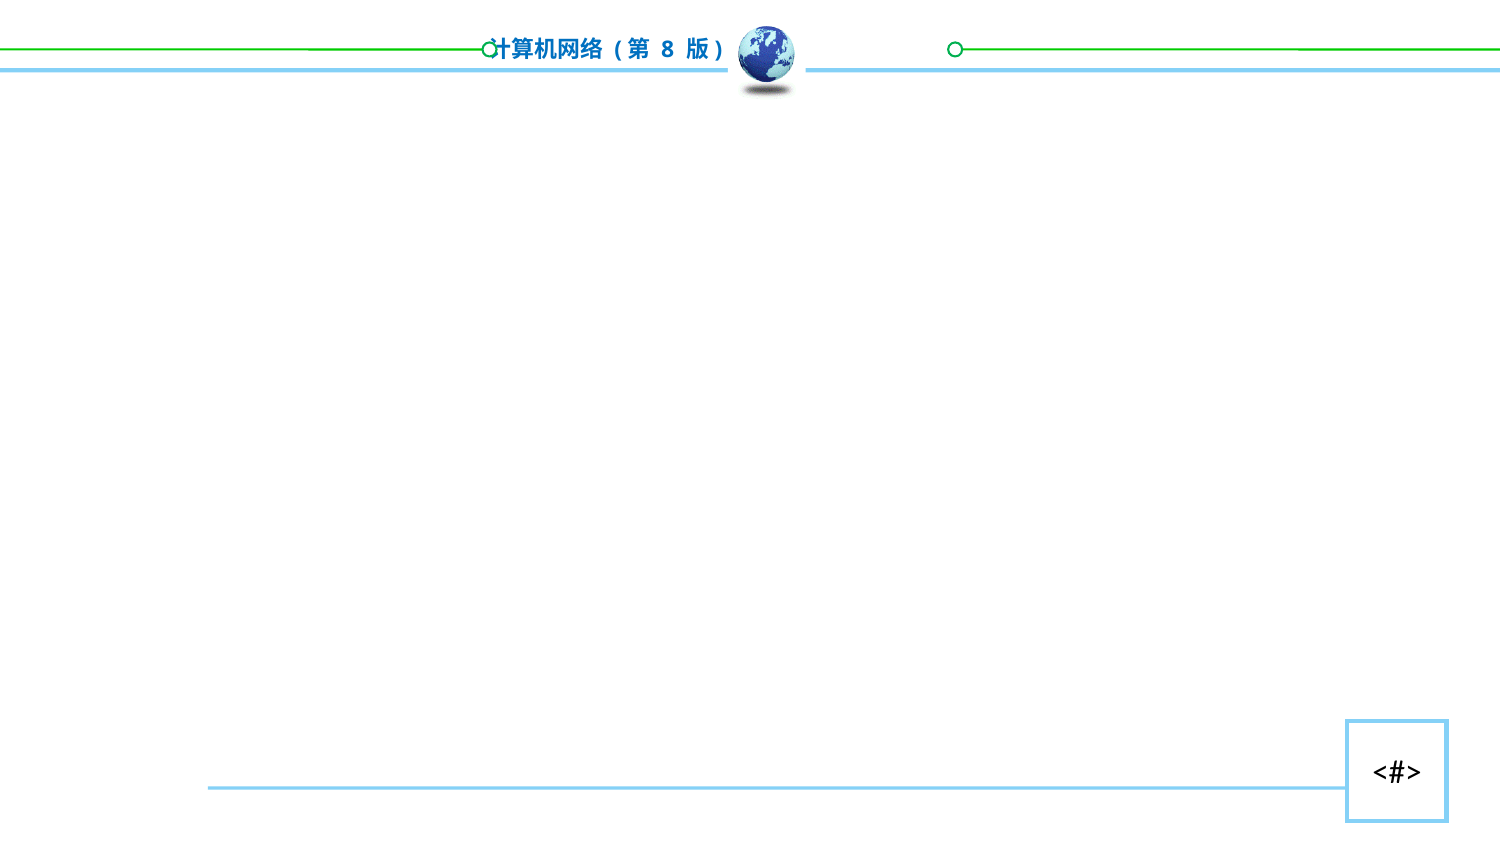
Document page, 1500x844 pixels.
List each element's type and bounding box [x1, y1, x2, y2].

picture [736, 24, 796, 100]
